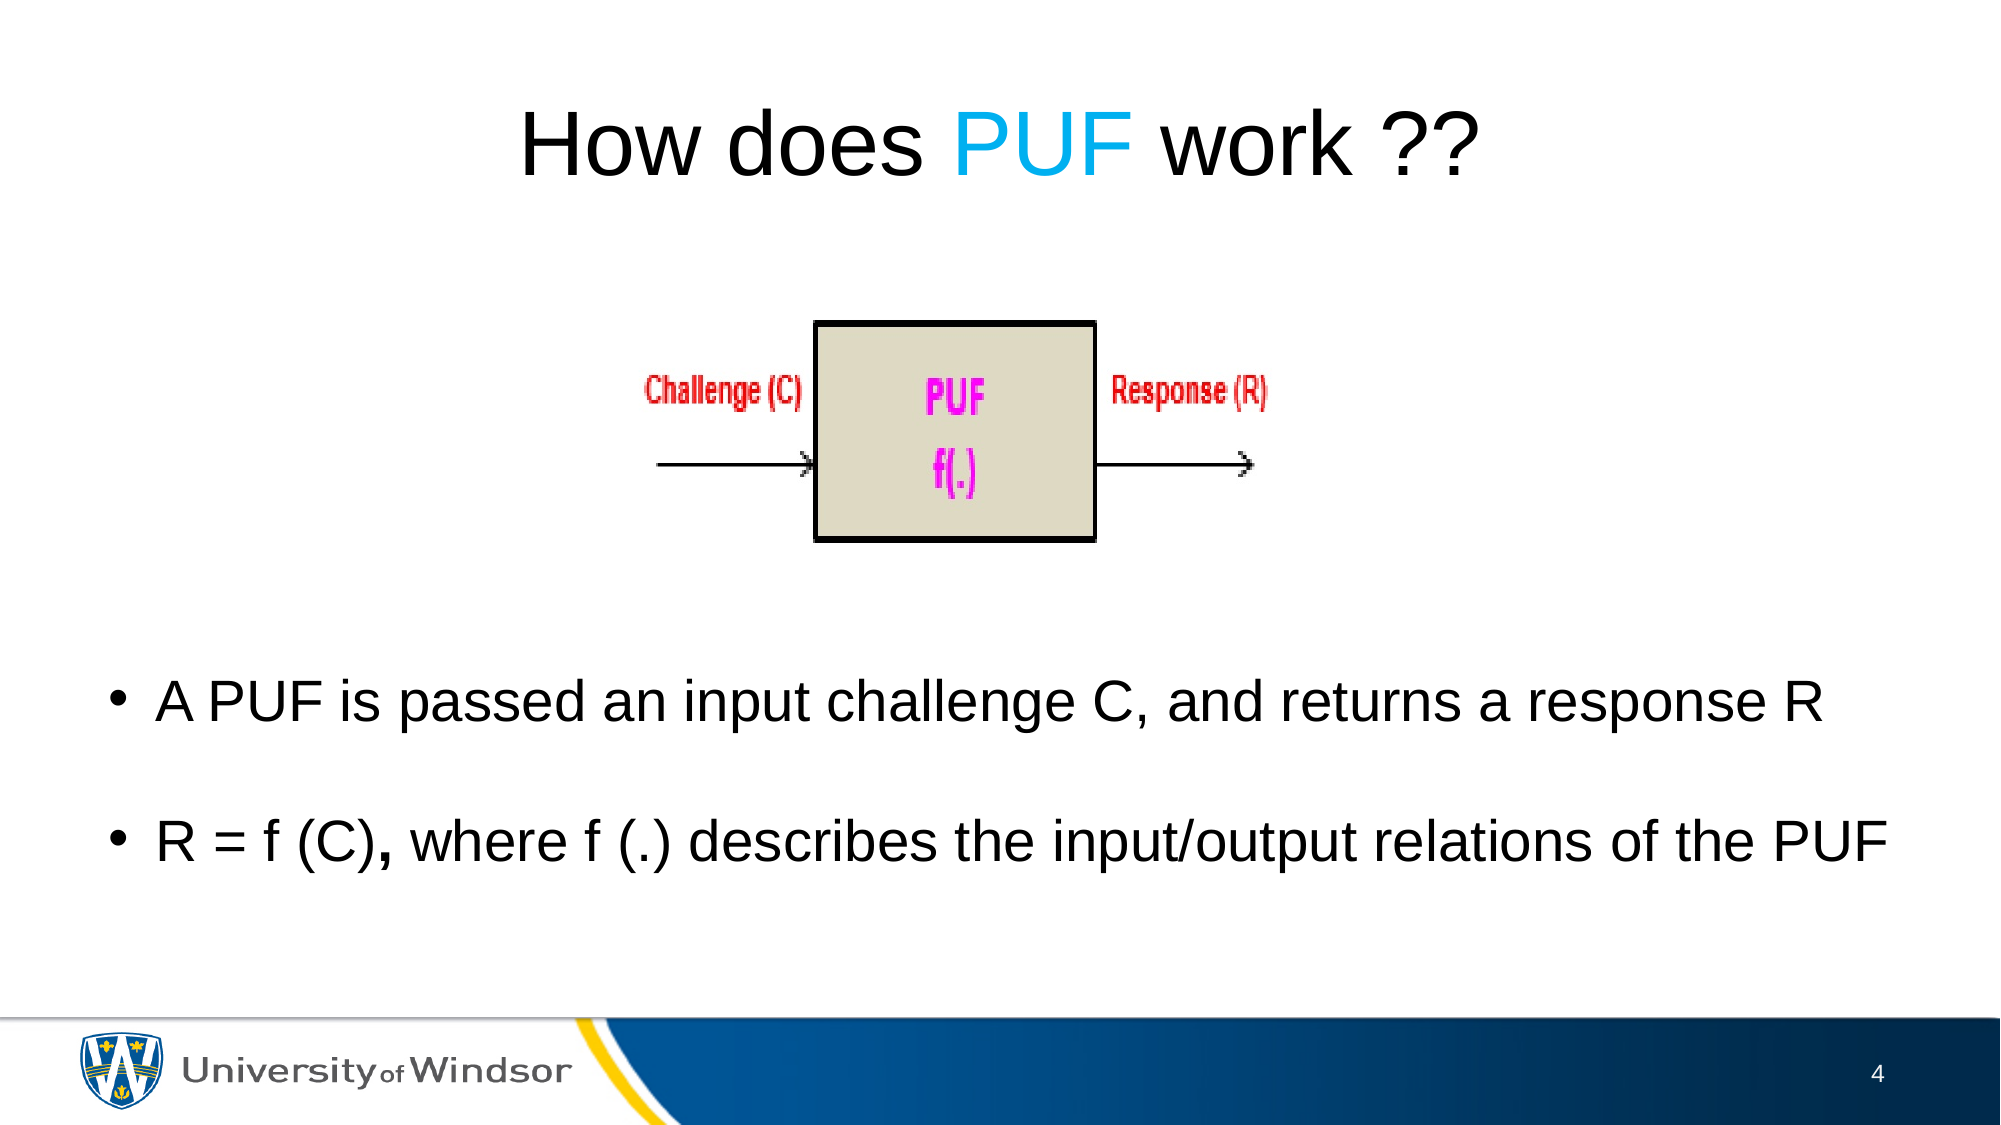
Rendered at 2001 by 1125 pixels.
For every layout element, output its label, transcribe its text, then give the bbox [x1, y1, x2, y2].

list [581, 224, 1317, 638]
text_box A PUF is passed an input challenge C, and returns a response R R = f (C), where f (.) describes the input/output relations of the PUF [93, 655, 1907, 926]
picture [0, 1017, 2000, 1125]
title How does PUF work ?? [99, 45, 1900, 233]
slide_number 4 [1433, 1042, 1900, 1103]
